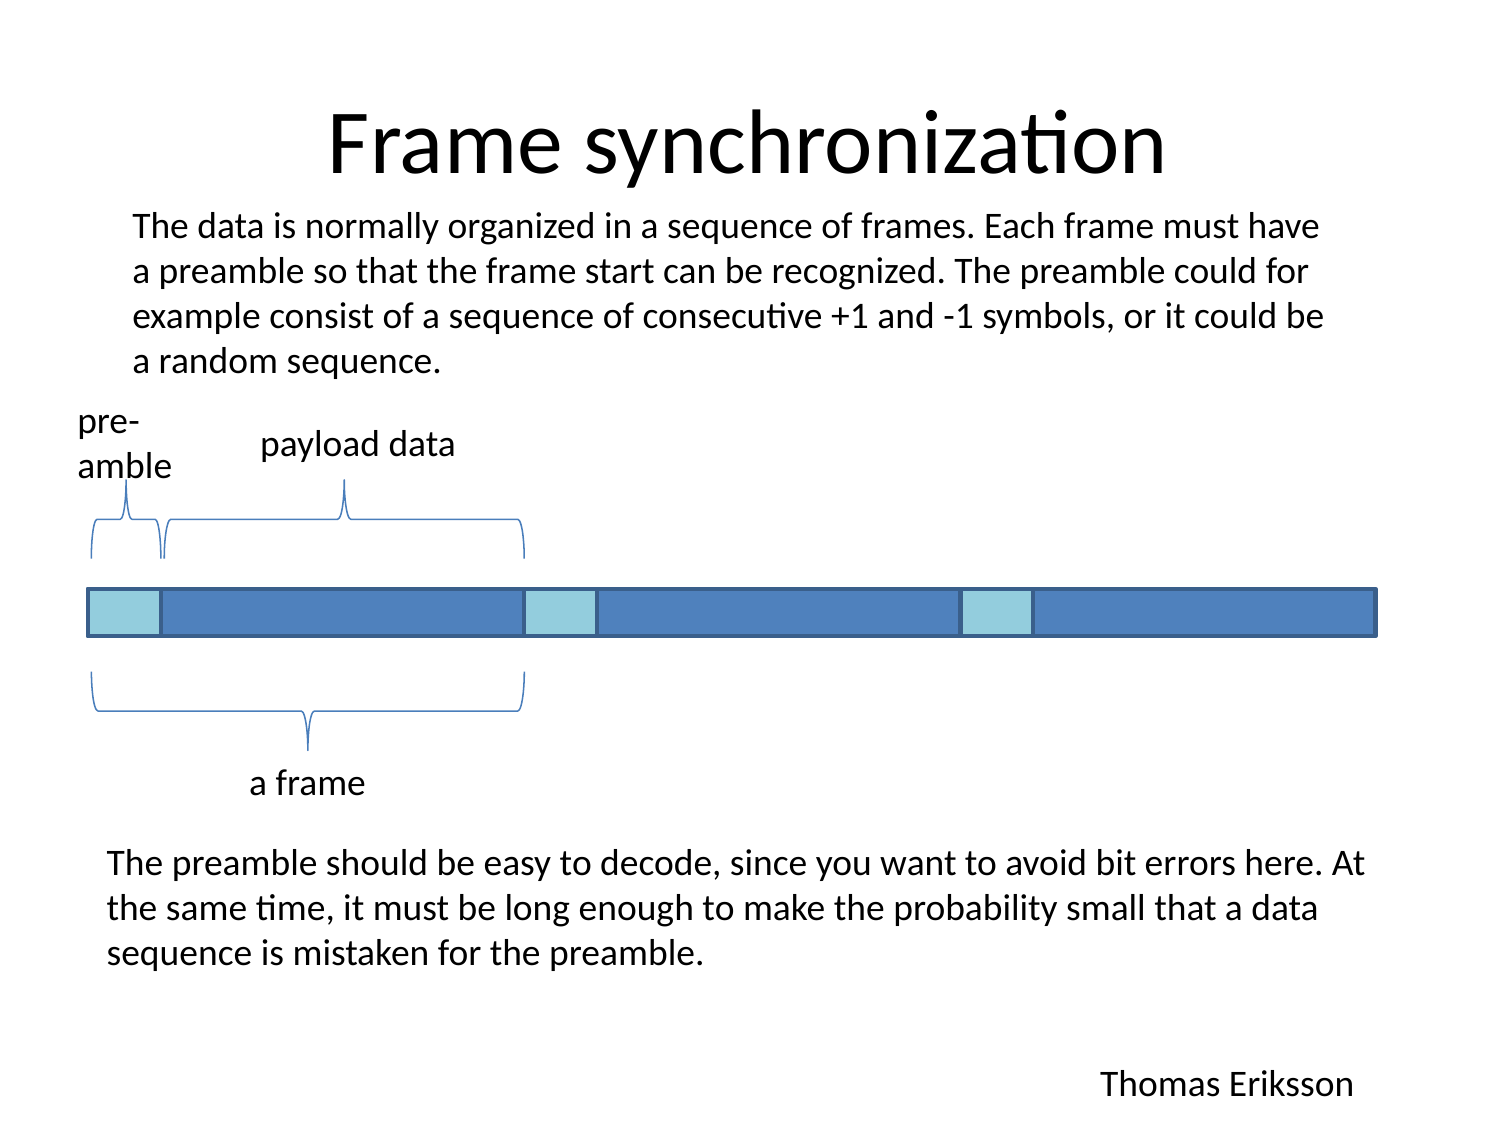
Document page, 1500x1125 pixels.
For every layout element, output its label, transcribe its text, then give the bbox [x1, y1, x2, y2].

text_box a frame [234, 750, 382, 811]
text_box [1035, 587, 1378, 638]
text_box [90, 671, 526, 750]
text_box pre-amble [62, 388, 190, 494]
text_box payload data [245, 411, 471, 471]
text_box [599, 587, 958, 638]
text_box The preamble should be easy to decode, since you want to avoid bit errors here. At the same time, it must be long enough to make the probability small that a data sequence is mistaken for the preamble. [91, 830, 1438, 981]
text_box [163, 587, 522, 638]
text_box [90, 494, 162, 559]
text_box [163, 479, 525, 559]
text_box [522, 587, 599, 638]
text_box The data is normally organized in a sequence of frames. Each frame must have a preamble so that the frame start can be recognized. The preamble could for example consist of a sequence of consecutive +1 and -1 symbols, or it could be a random sequence. [117, 194, 1346, 389]
title Frame synchronization [73, 42, 1424, 231]
text_box [958, 587, 1035, 638]
text_box [86, 587, 163, 638]
